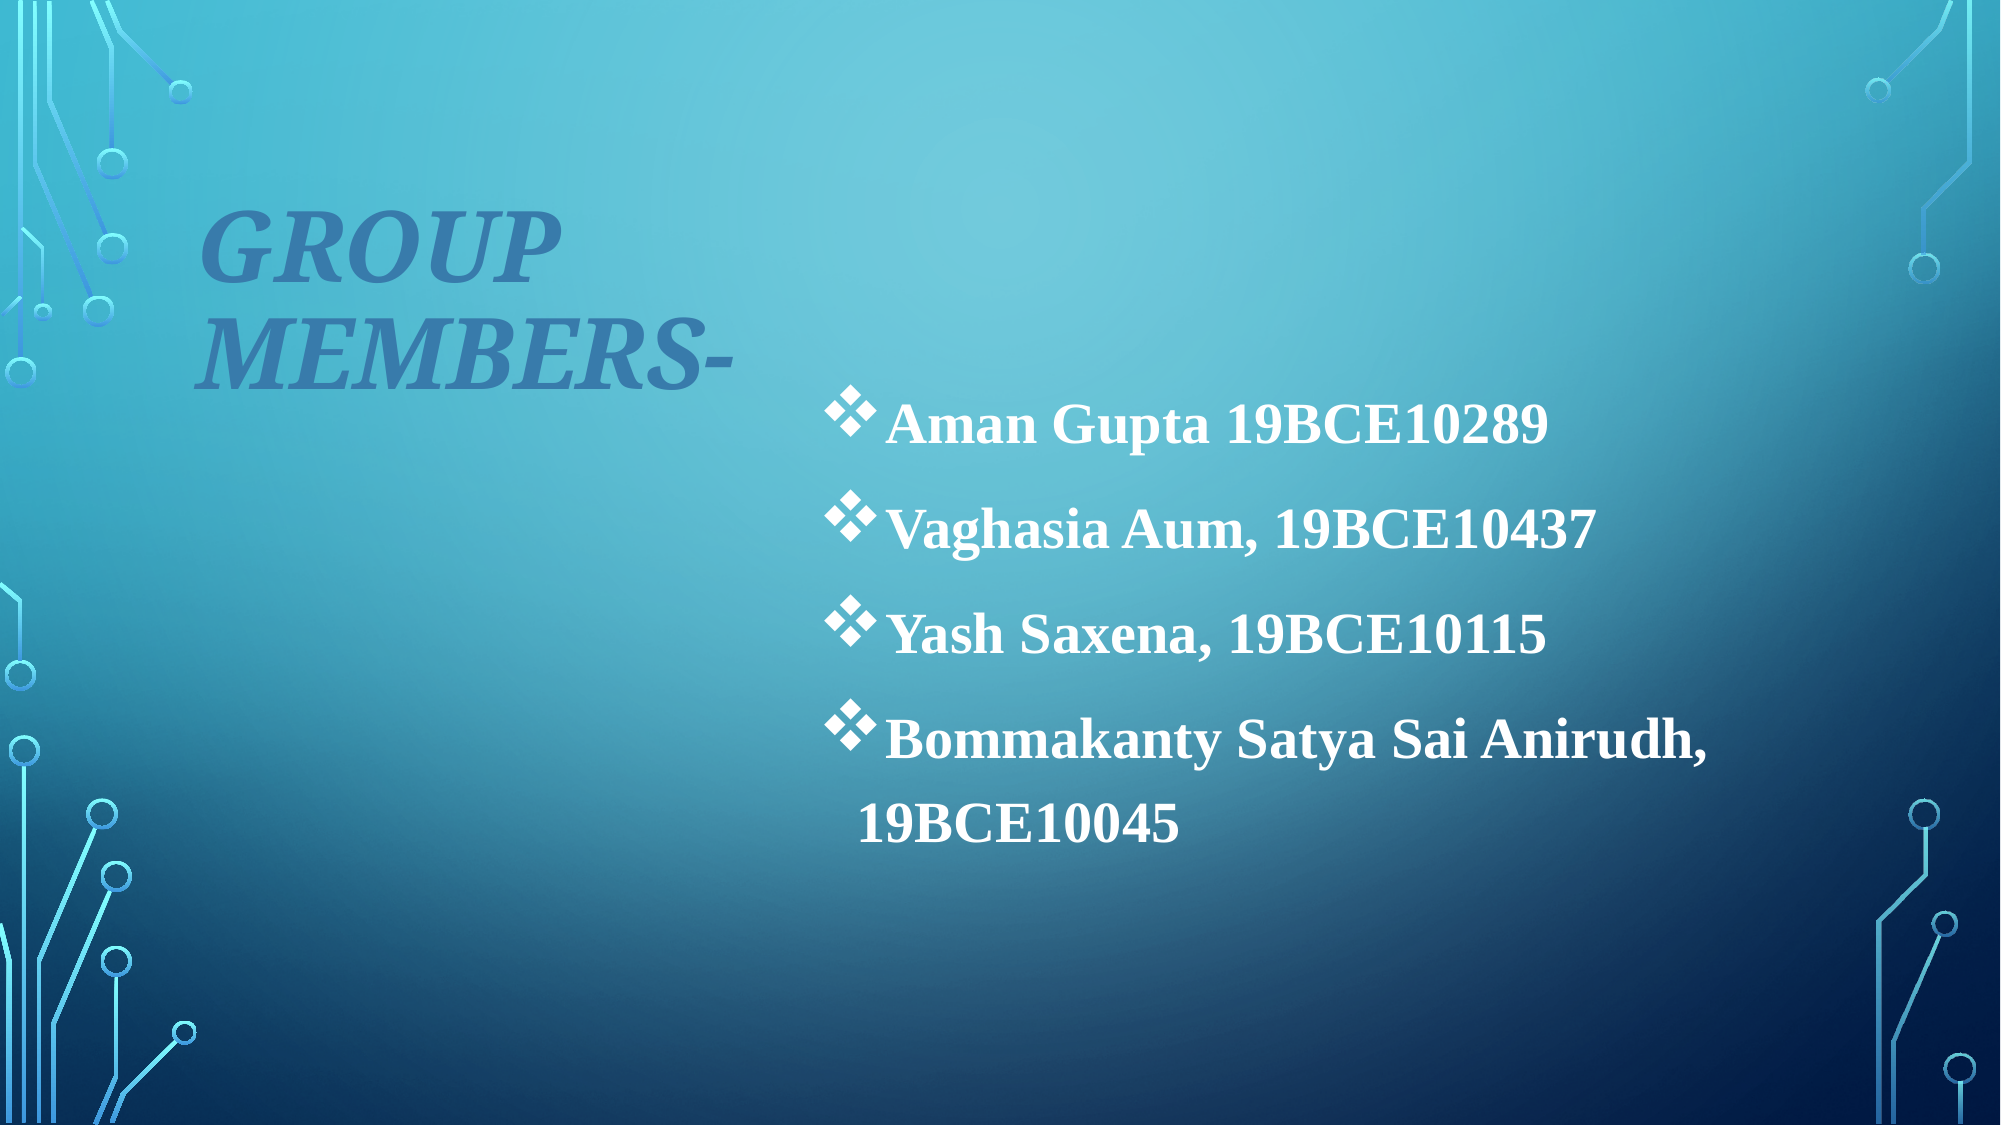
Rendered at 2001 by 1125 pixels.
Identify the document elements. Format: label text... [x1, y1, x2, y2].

title Group Members- [181, 154, 804, 454]
list Aman Gupta 19BCE10289 Vaghasia Aum, 19BCE10437 Yash Saxena, 19BCE10115 Bommakanty Satya Sai Anirudh, 19BCE10045 [803, 363, 1849, 825]
